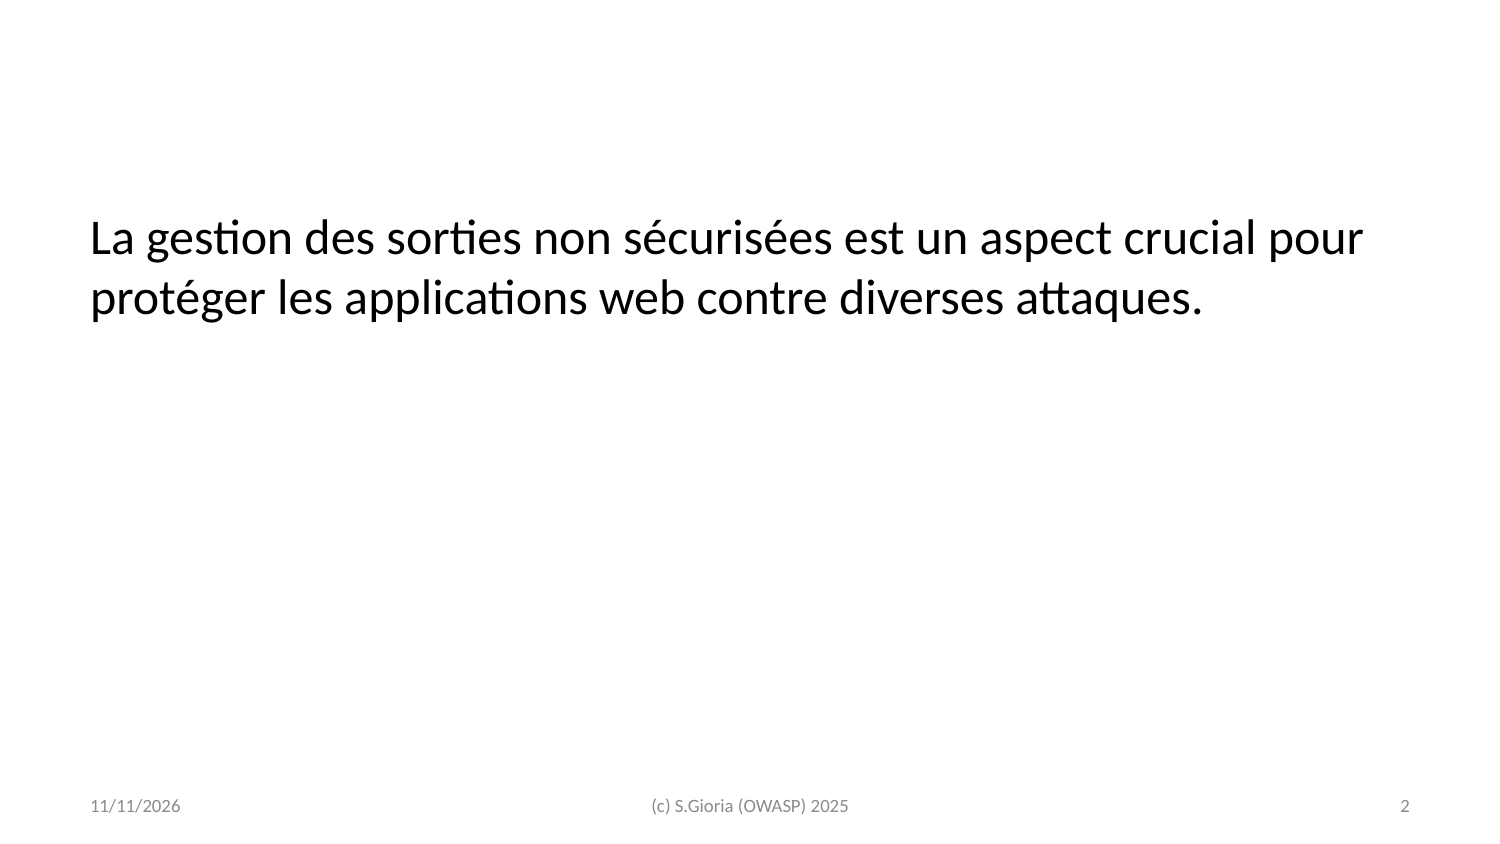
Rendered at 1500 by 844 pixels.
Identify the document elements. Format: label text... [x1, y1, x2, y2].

footer (c) S.Gioria (OWASP) 2025 [512, 782, 988, 827]
slide_number ‹#› [1074, 782, 1425, 827]
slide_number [75, 782, 425, 827]
list La gestion des sorties non sécurisées est un aspect crucial pour protéger les applications web contre diverses attaques. [75, 196, 1425, 754]
